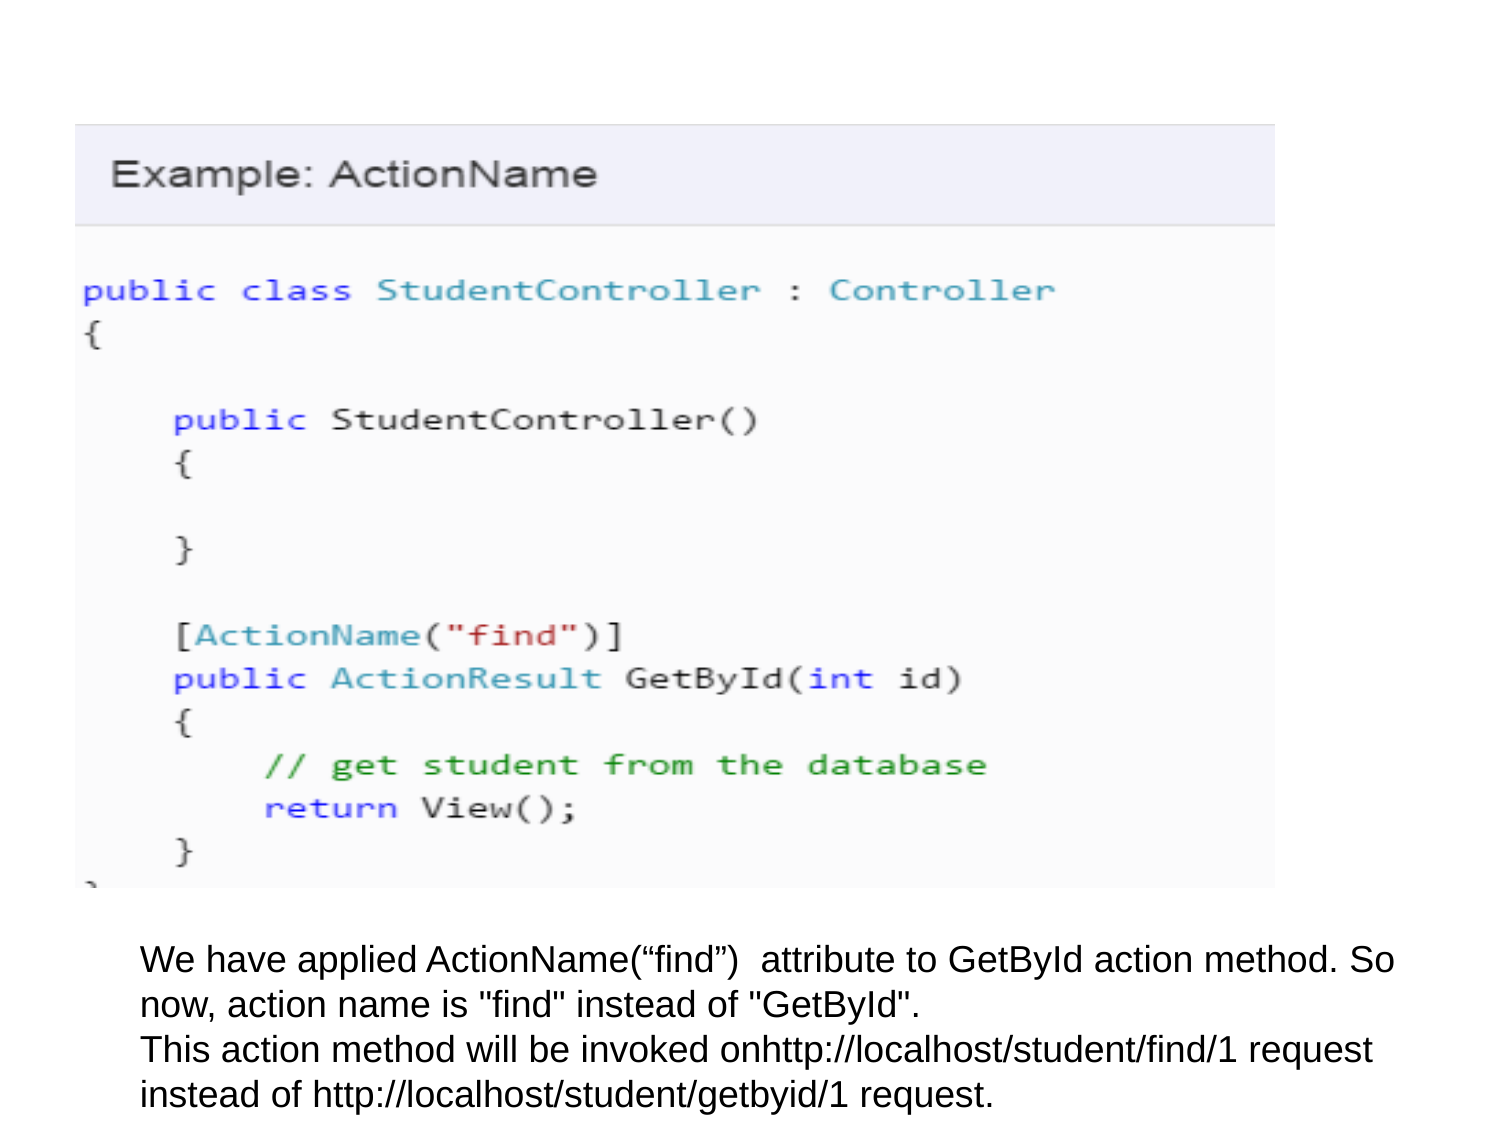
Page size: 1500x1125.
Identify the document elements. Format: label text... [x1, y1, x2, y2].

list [74, 124, 1276, 888]
text_box We have applied ActionName(“find”) attribute to GetById action method. So now, action name is "find" instead of "GetById". This action method will be invoked onhttp://localhost/student/find/1 request instead of http://localhost/student/getbyid/1 request. [124, 928, 1413, 1123]
